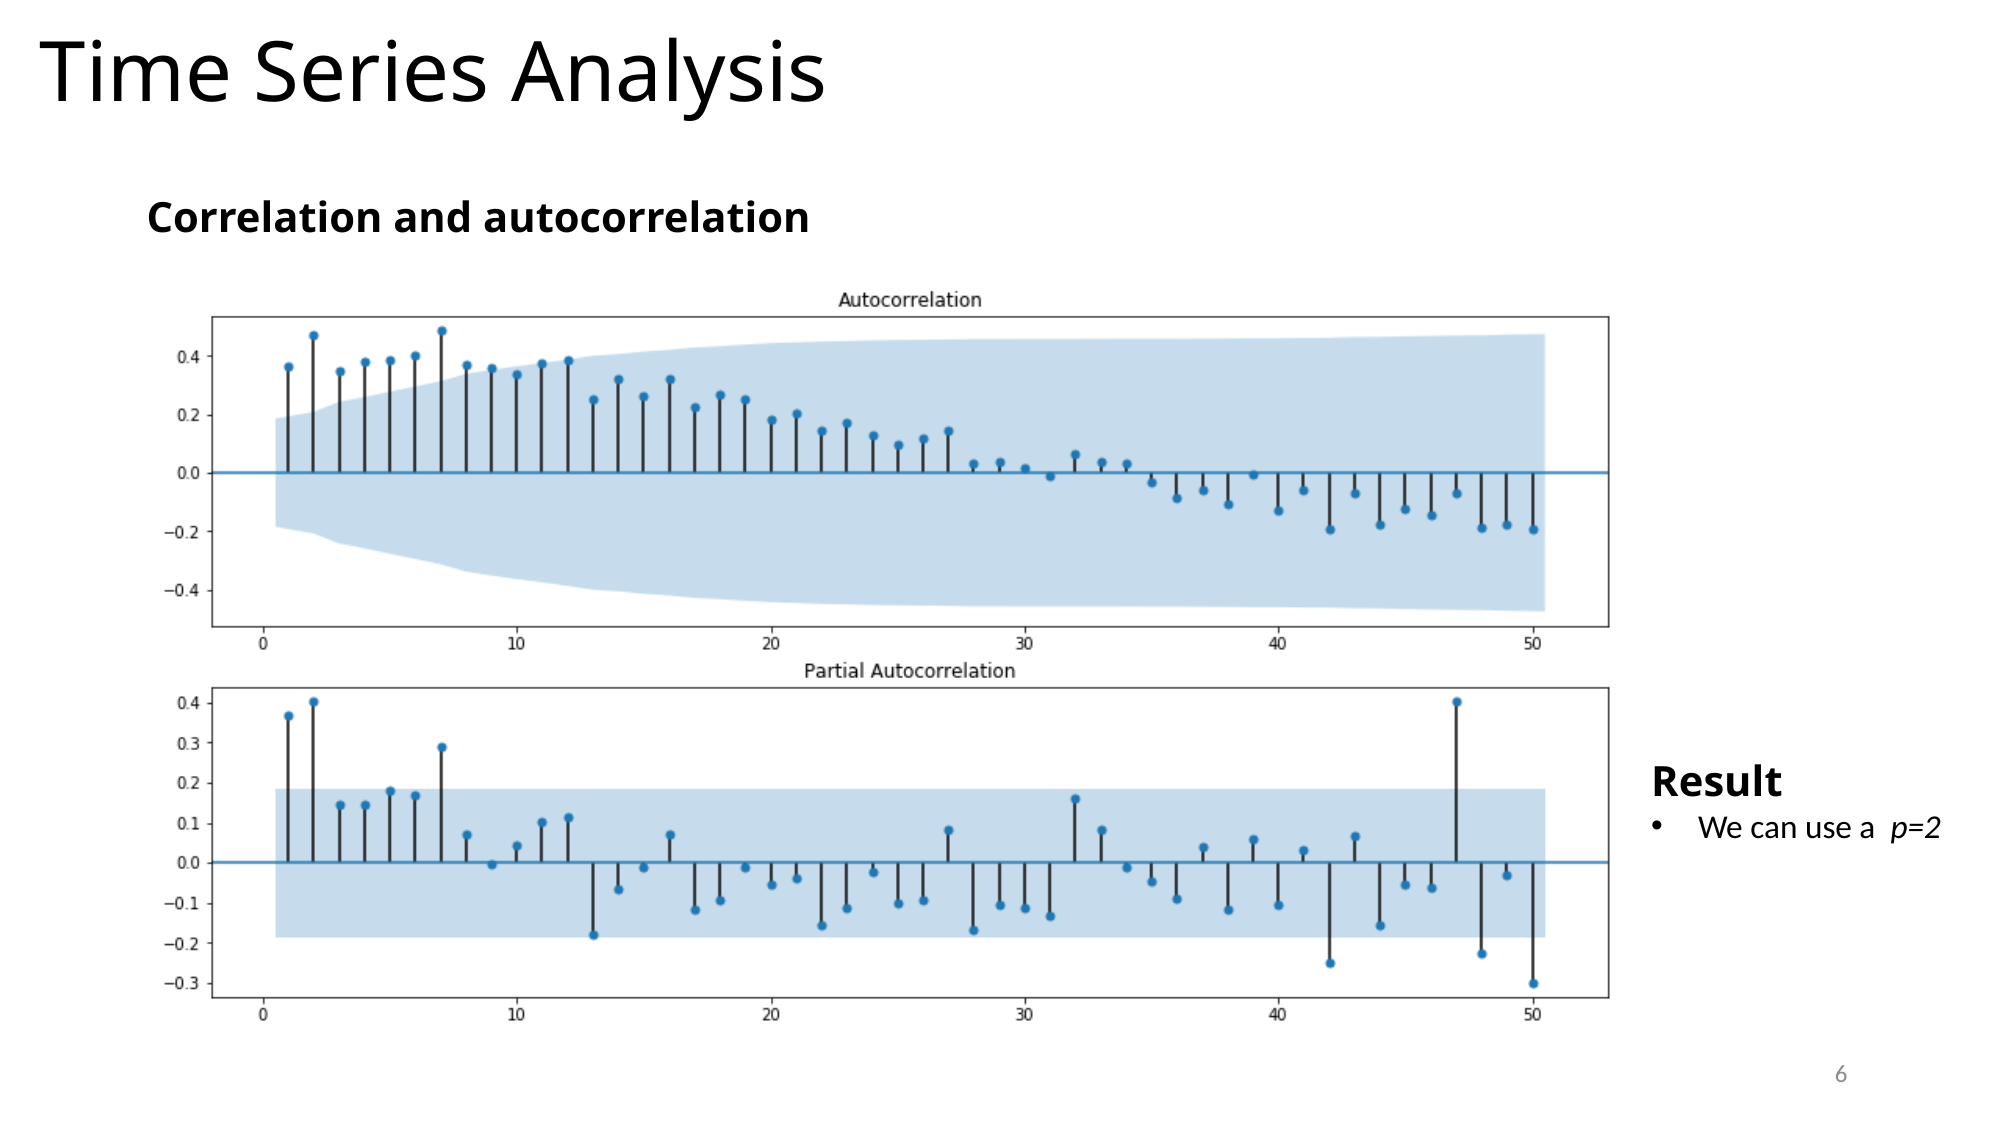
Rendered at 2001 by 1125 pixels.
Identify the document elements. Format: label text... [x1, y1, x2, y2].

picture [146, 282, 1627, 1038]
text_box Correlation and autocorrelation [146, 190, 1975, 241]
title Time Series Analysis [24, 0, 1975, 149]
text_box Result We can use a p=2 [1636, 747, 1975, 853]
slide_number 6 [1412, 1042, 1863, 1103]
